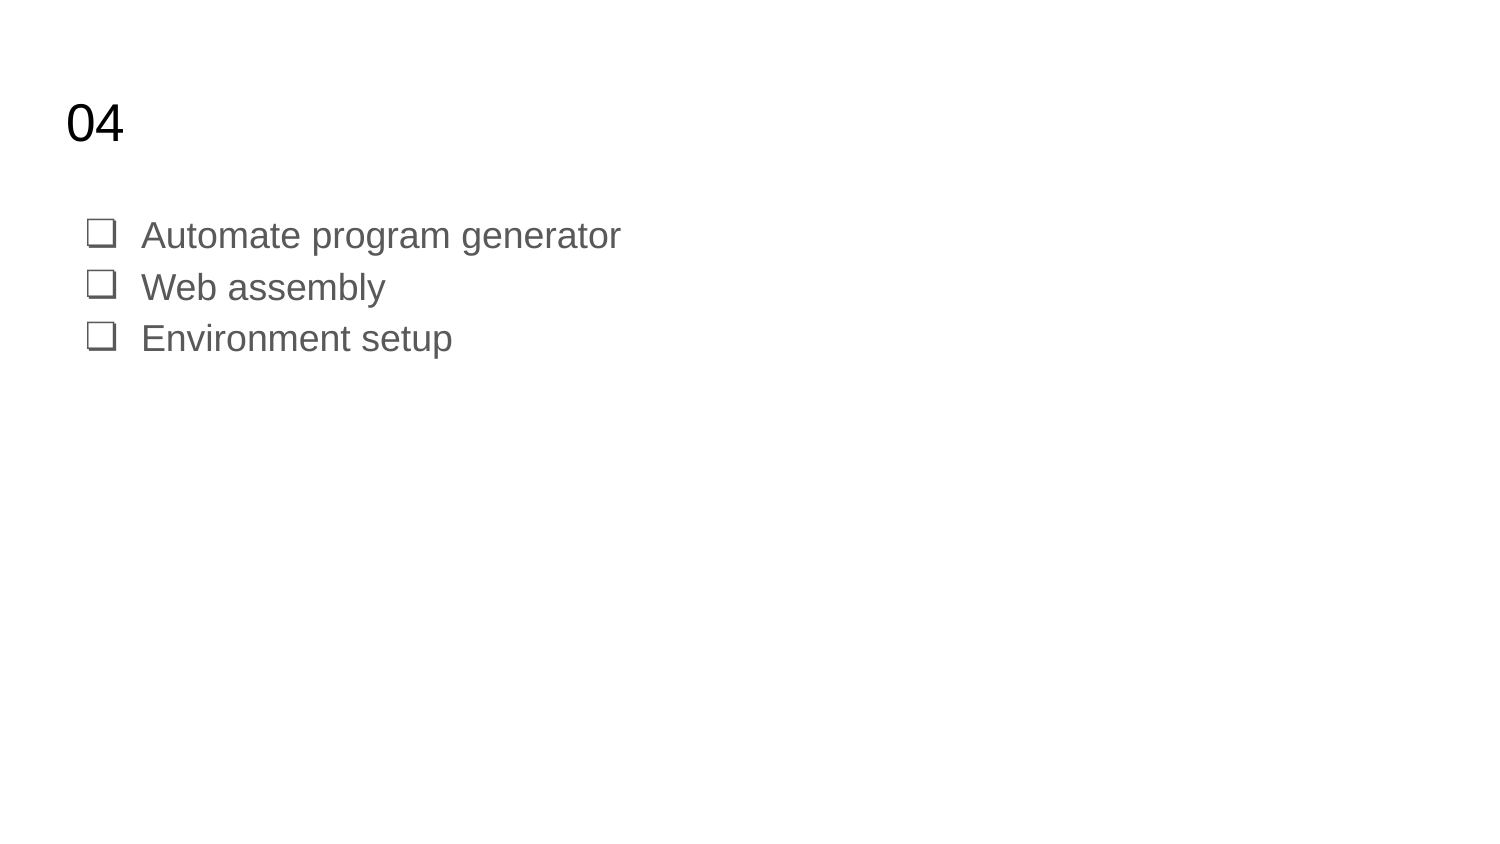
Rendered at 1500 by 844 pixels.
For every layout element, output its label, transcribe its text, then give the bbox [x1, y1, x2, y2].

title 04 [51, 72, 1449, 167]
list Automate program generator Web assembly Environment setup [51, 189, 1449, 750]
